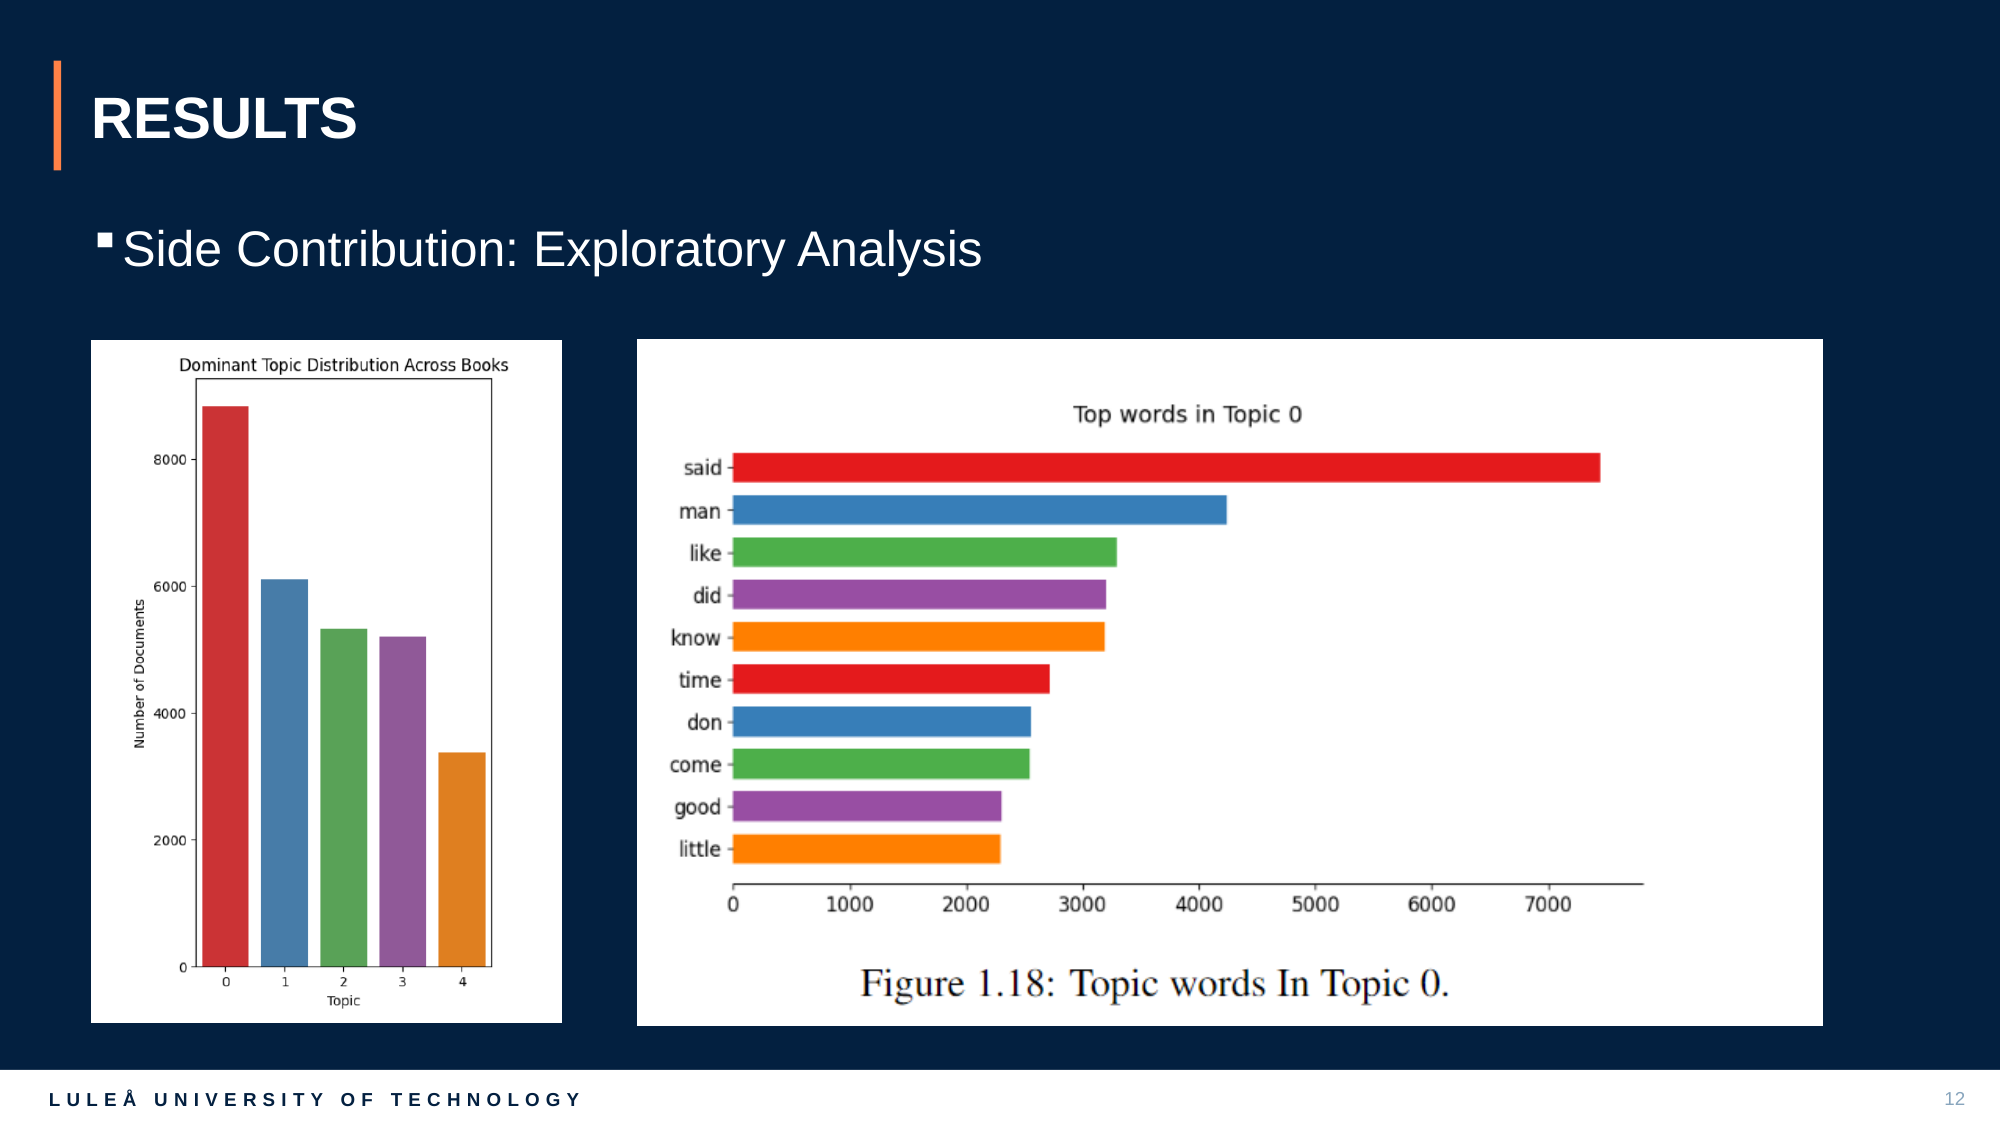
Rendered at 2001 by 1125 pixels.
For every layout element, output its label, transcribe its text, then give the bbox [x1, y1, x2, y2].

title RESULTS [91, 42, 1591, 197]
list Side Contribution: Exploratory Analysis [91, 209, 1910, 1023]
picture [91, 340, 562, 1023]
slide_number 12 [1909, 1067, 2000, 1125]
picture [637, 339, 1823, 1026]
